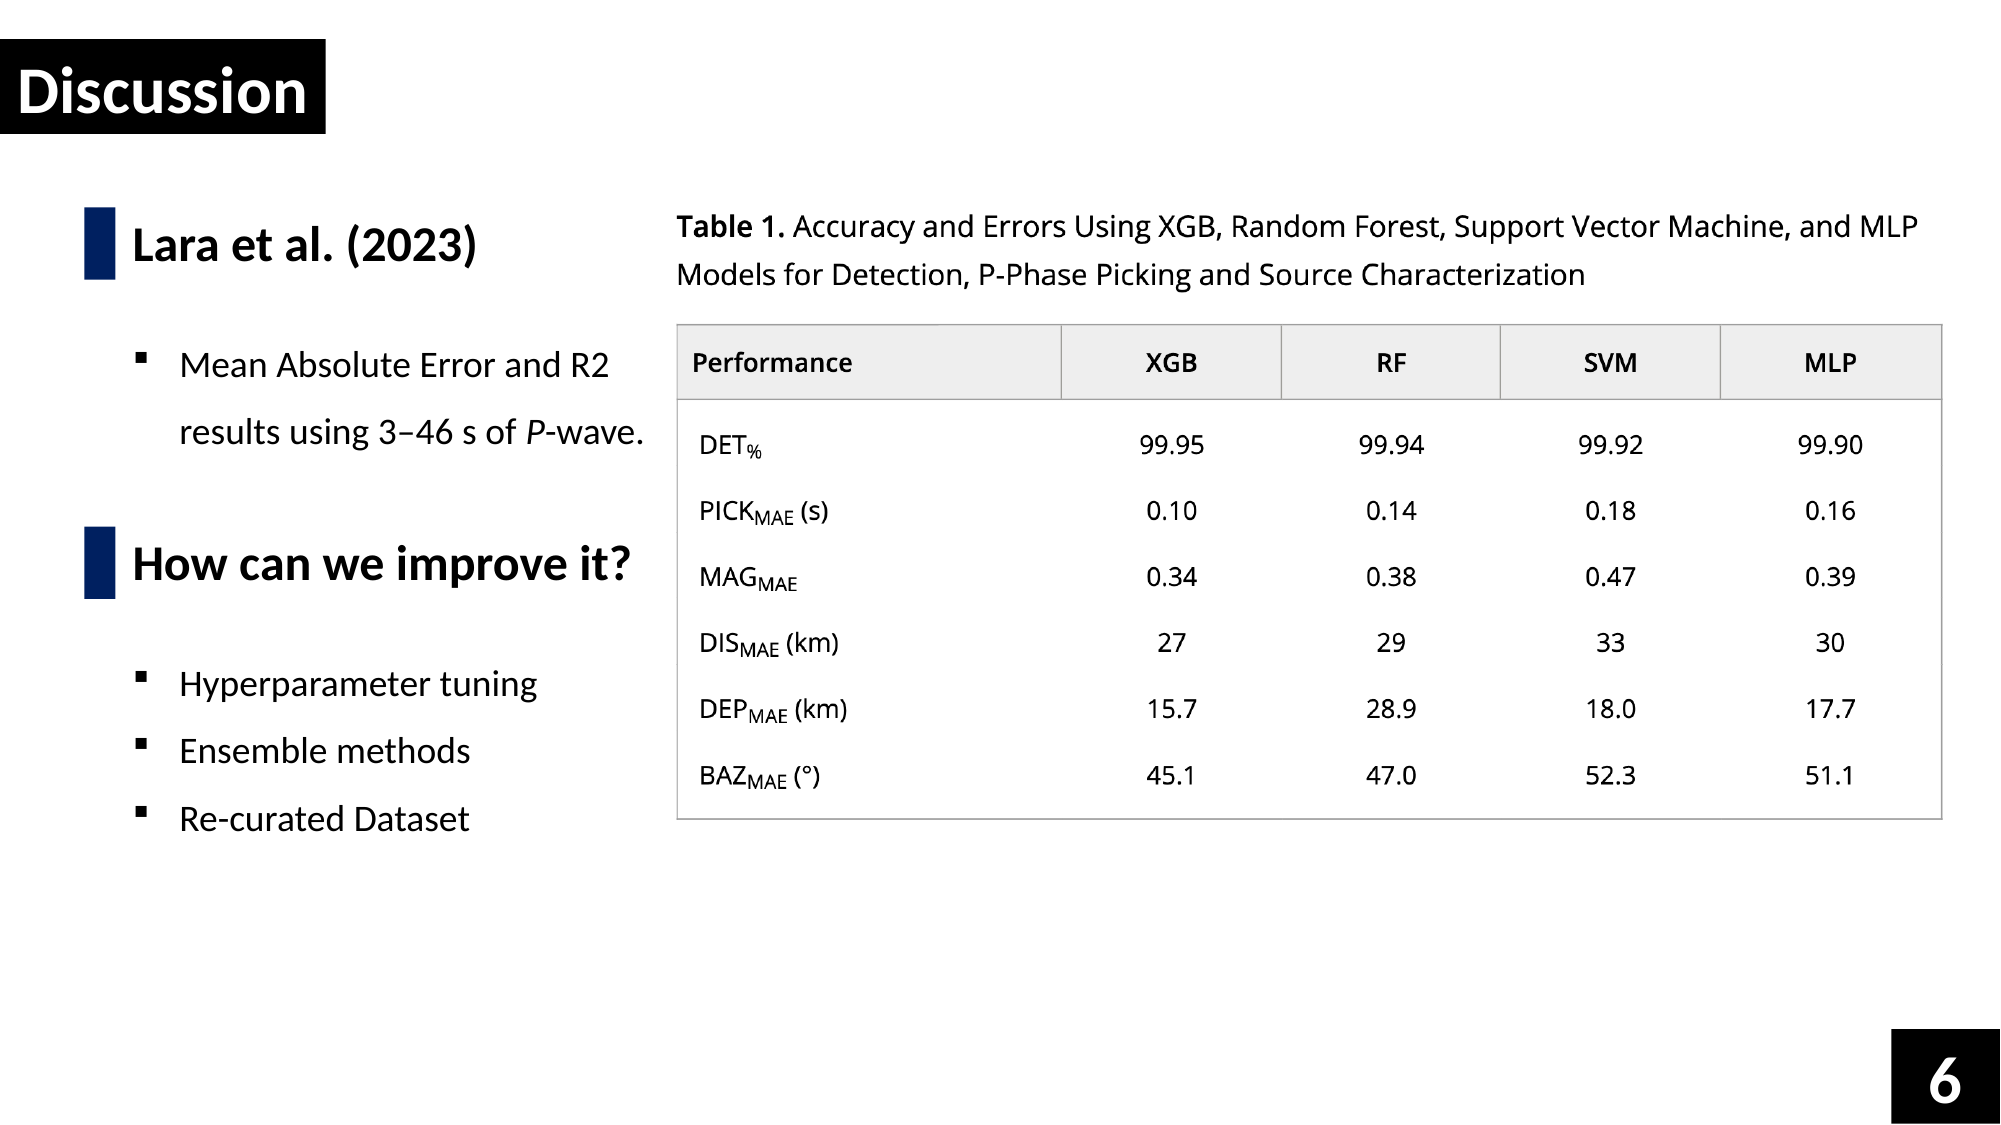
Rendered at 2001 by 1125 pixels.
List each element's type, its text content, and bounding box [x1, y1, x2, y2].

text_box Mean Absolute Error and R2 results using 3–46 s of P-wave. [117, 309, 666, 460]
text_box [83, 526, 116, 600]
text_box How can we improve it? [117, 522, 670, 598]
text_box Hyperparameter tuning Ensemble methods Re-curated Dataset [117, 628, 666, 847]
text_box 6 [1890, 1028, 2000, 1125]
text_box Lara et al. (2023) [117, 203, 807, 279]
text_box Discussion [0, 38, 327, 135]
picture [670, 207, 1946, 823]
text_box [83, 206, 116, 281]
